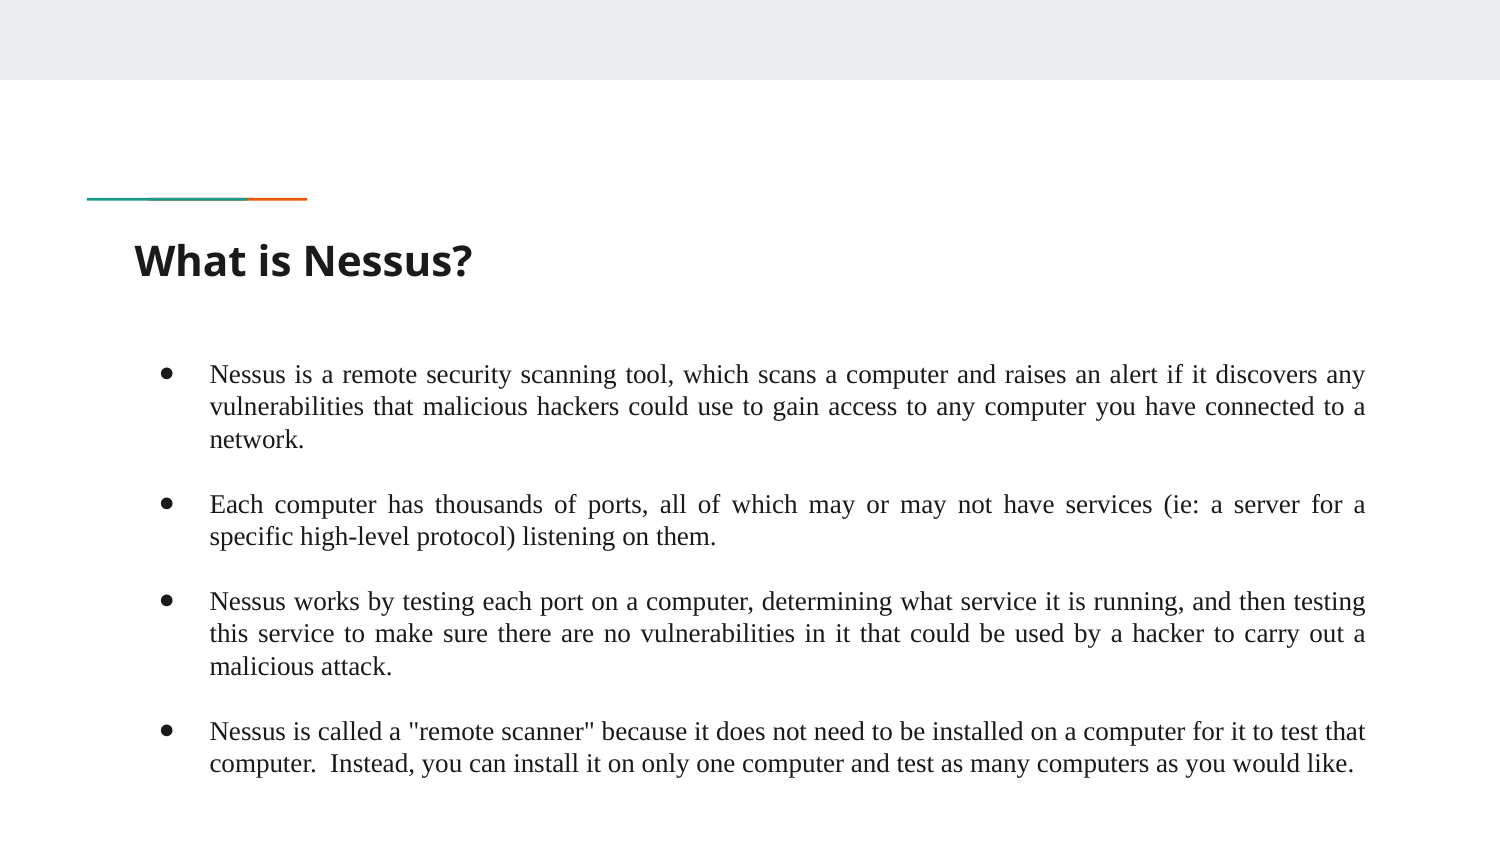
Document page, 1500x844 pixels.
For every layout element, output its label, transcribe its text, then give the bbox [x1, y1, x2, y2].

list Nessus is a remote security scanning tool, which scans a computer and raises an alert if it discovers any vulnerabilities that malicious hackers could use to gain access to any computer you have connected to a network. Each computer has thousands of ports, all of which may or may not have services (ie: a server for a specific high-level protocol) listening on them. Nessus works by testing each port on a computer, determining what service it is running, and then testing this service to make sure there are no vulnerabilities in it that could be used by a hacker to carry out a malicious attack. Nessus is called a "remote scanner" because it does not need to be installed on a computer for it to test that computer. Instead, you can install it on only one computer and test as many computers as you would like. [119, 341, 1381, 712]
title What is Nessus? [119, 216, 1381, 305]
